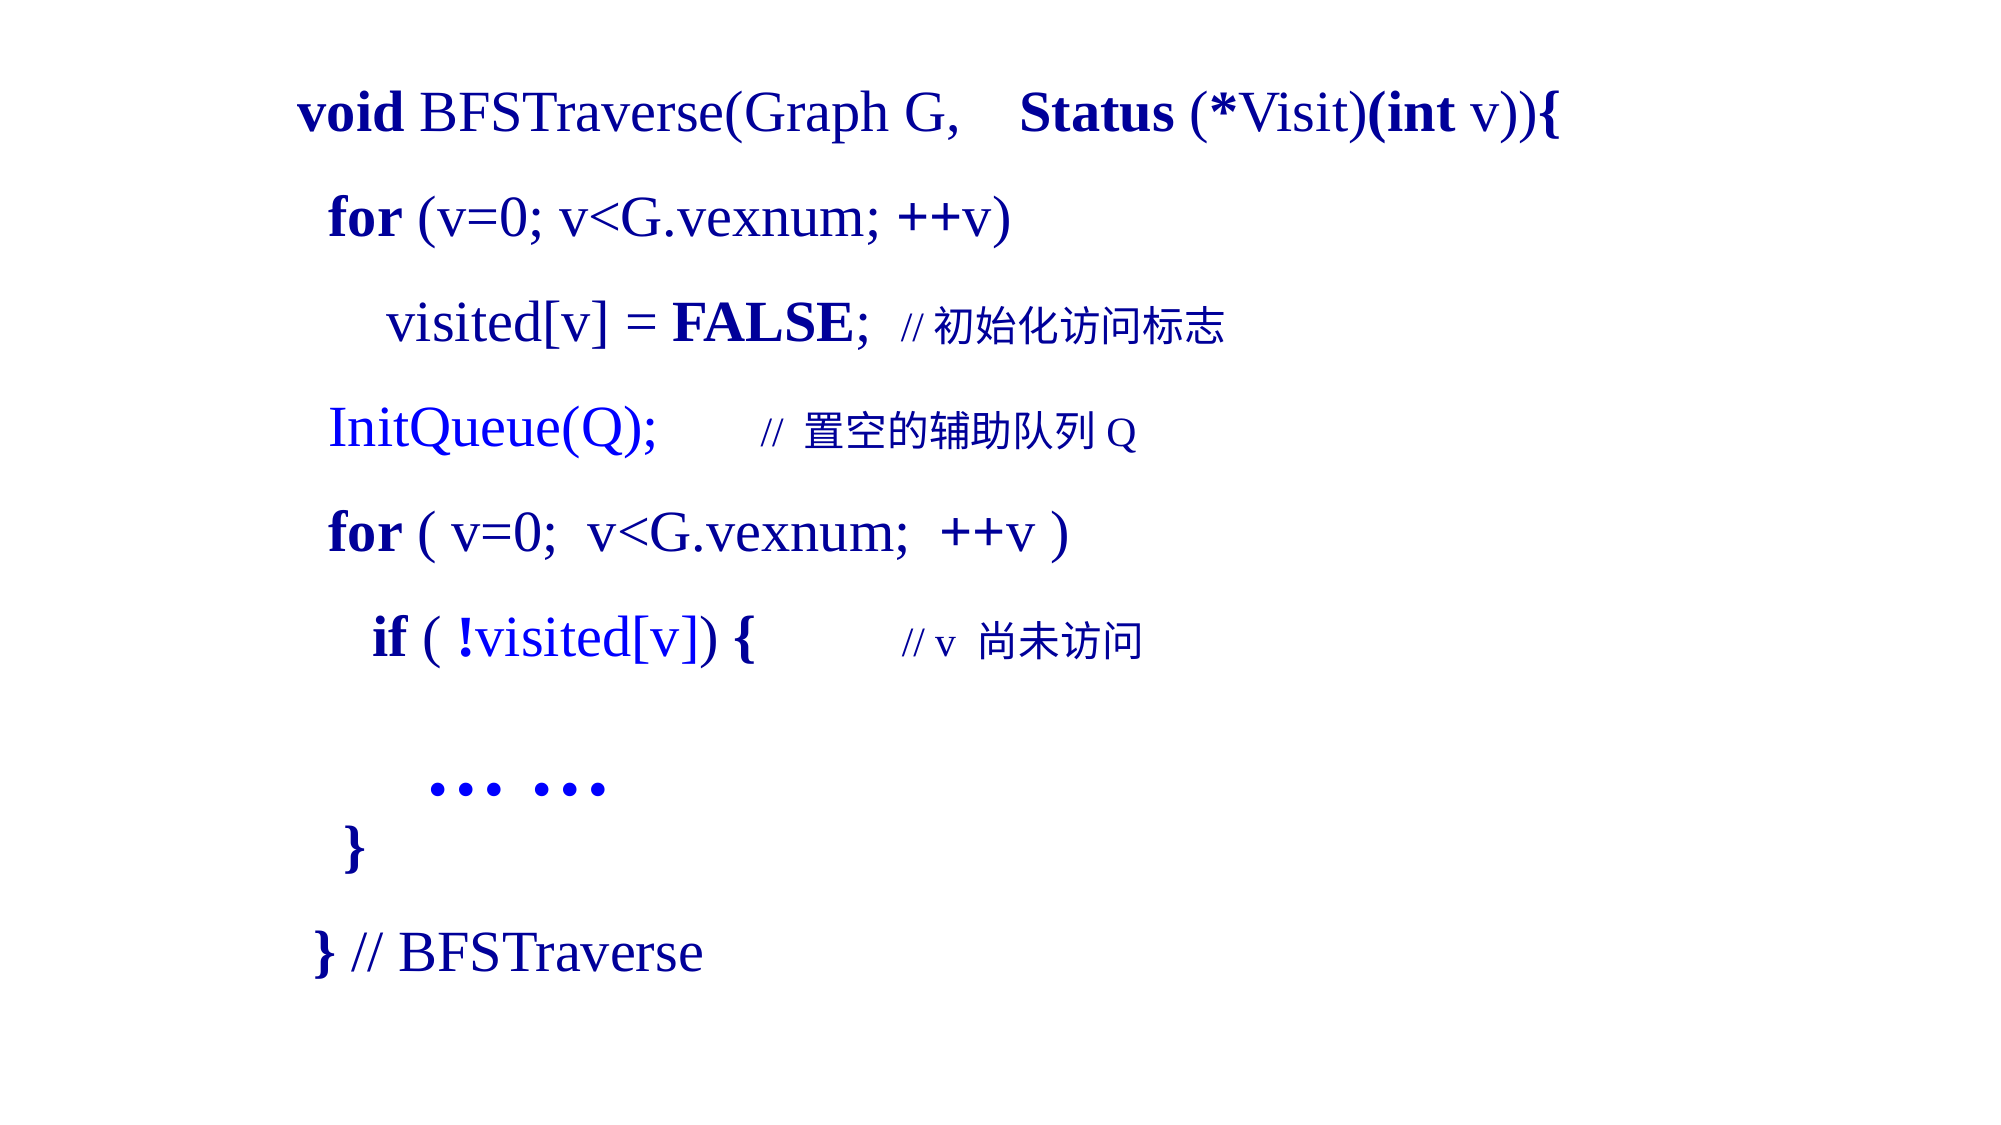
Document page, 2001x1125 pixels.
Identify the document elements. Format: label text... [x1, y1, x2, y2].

text_box … … [409, 704, 860, 819]
text_box void BFSTraverse(Graph G, Status (*Visit)(int v)){ for (v=0; v<G.vexnum; ++v) visited[v] = FALSE; //初始化访问标志 InitQueue(Q); // 置空的辅助队列Q for ( v=0; v<G.vexnum; ++v ) if ( !visited[v]) { // v 尚未访问 } } // BFSTraverse [270, 31, 1758, 991]
